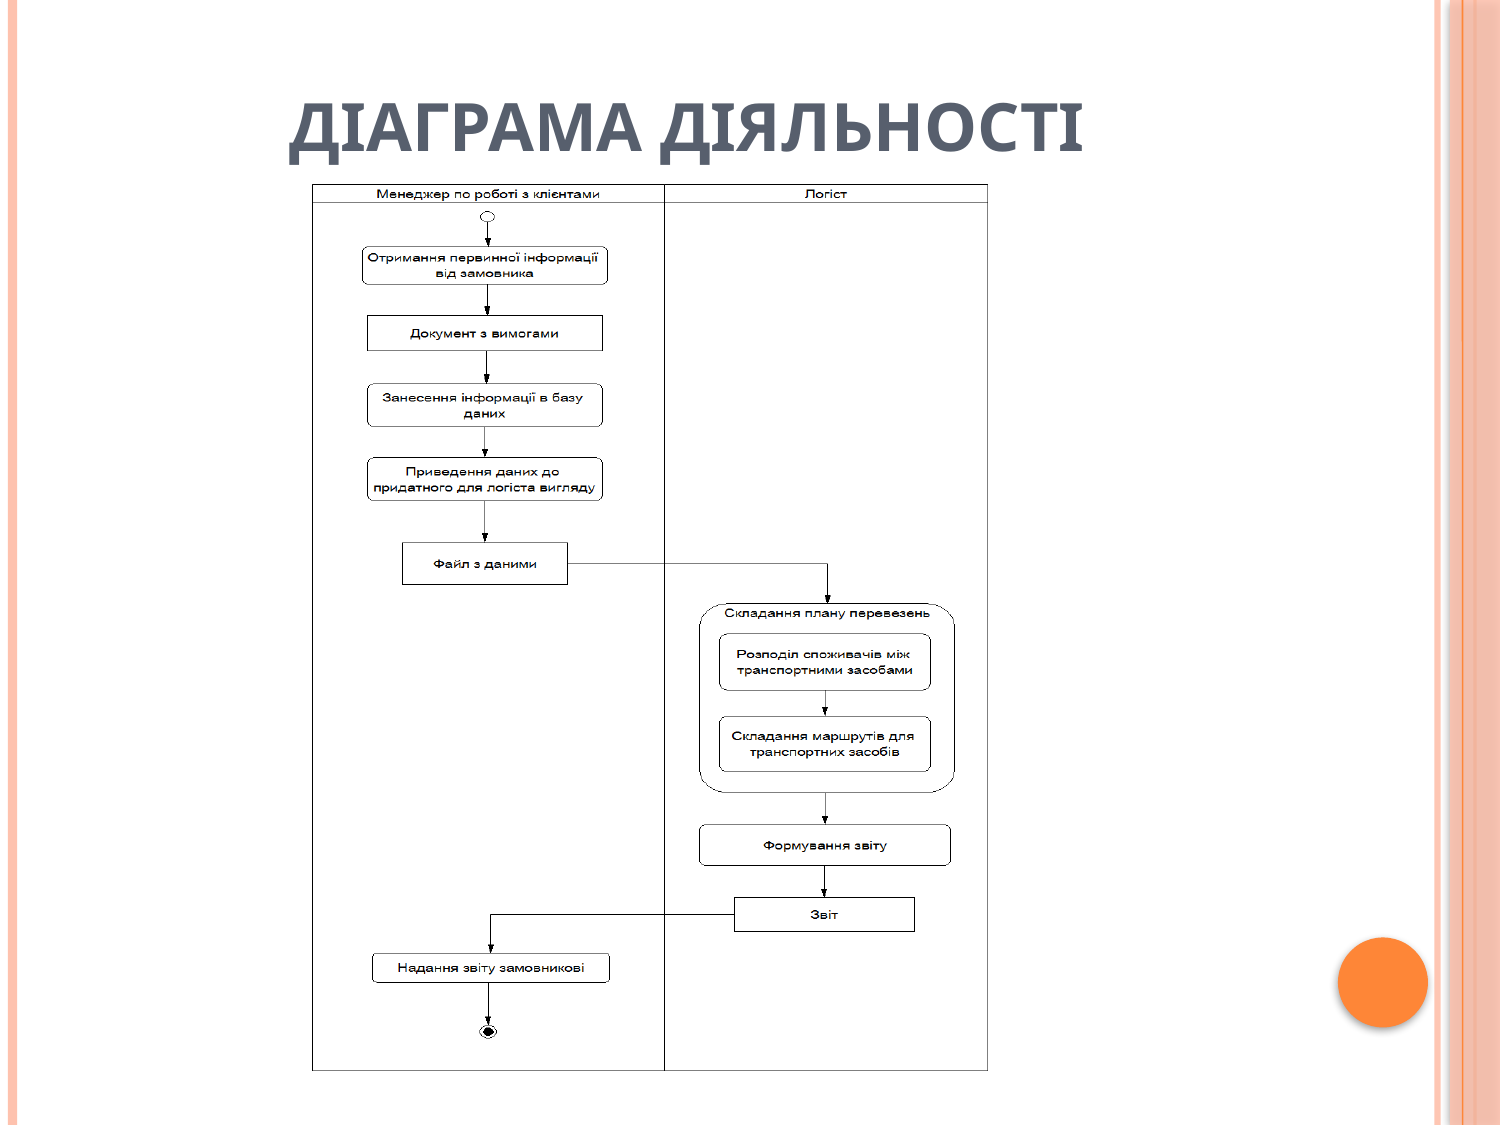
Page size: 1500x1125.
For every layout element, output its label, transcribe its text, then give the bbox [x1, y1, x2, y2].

picture [312, 183, 989, 1071]
title Діаграма діяльності [75, 45, 1300, 173]
